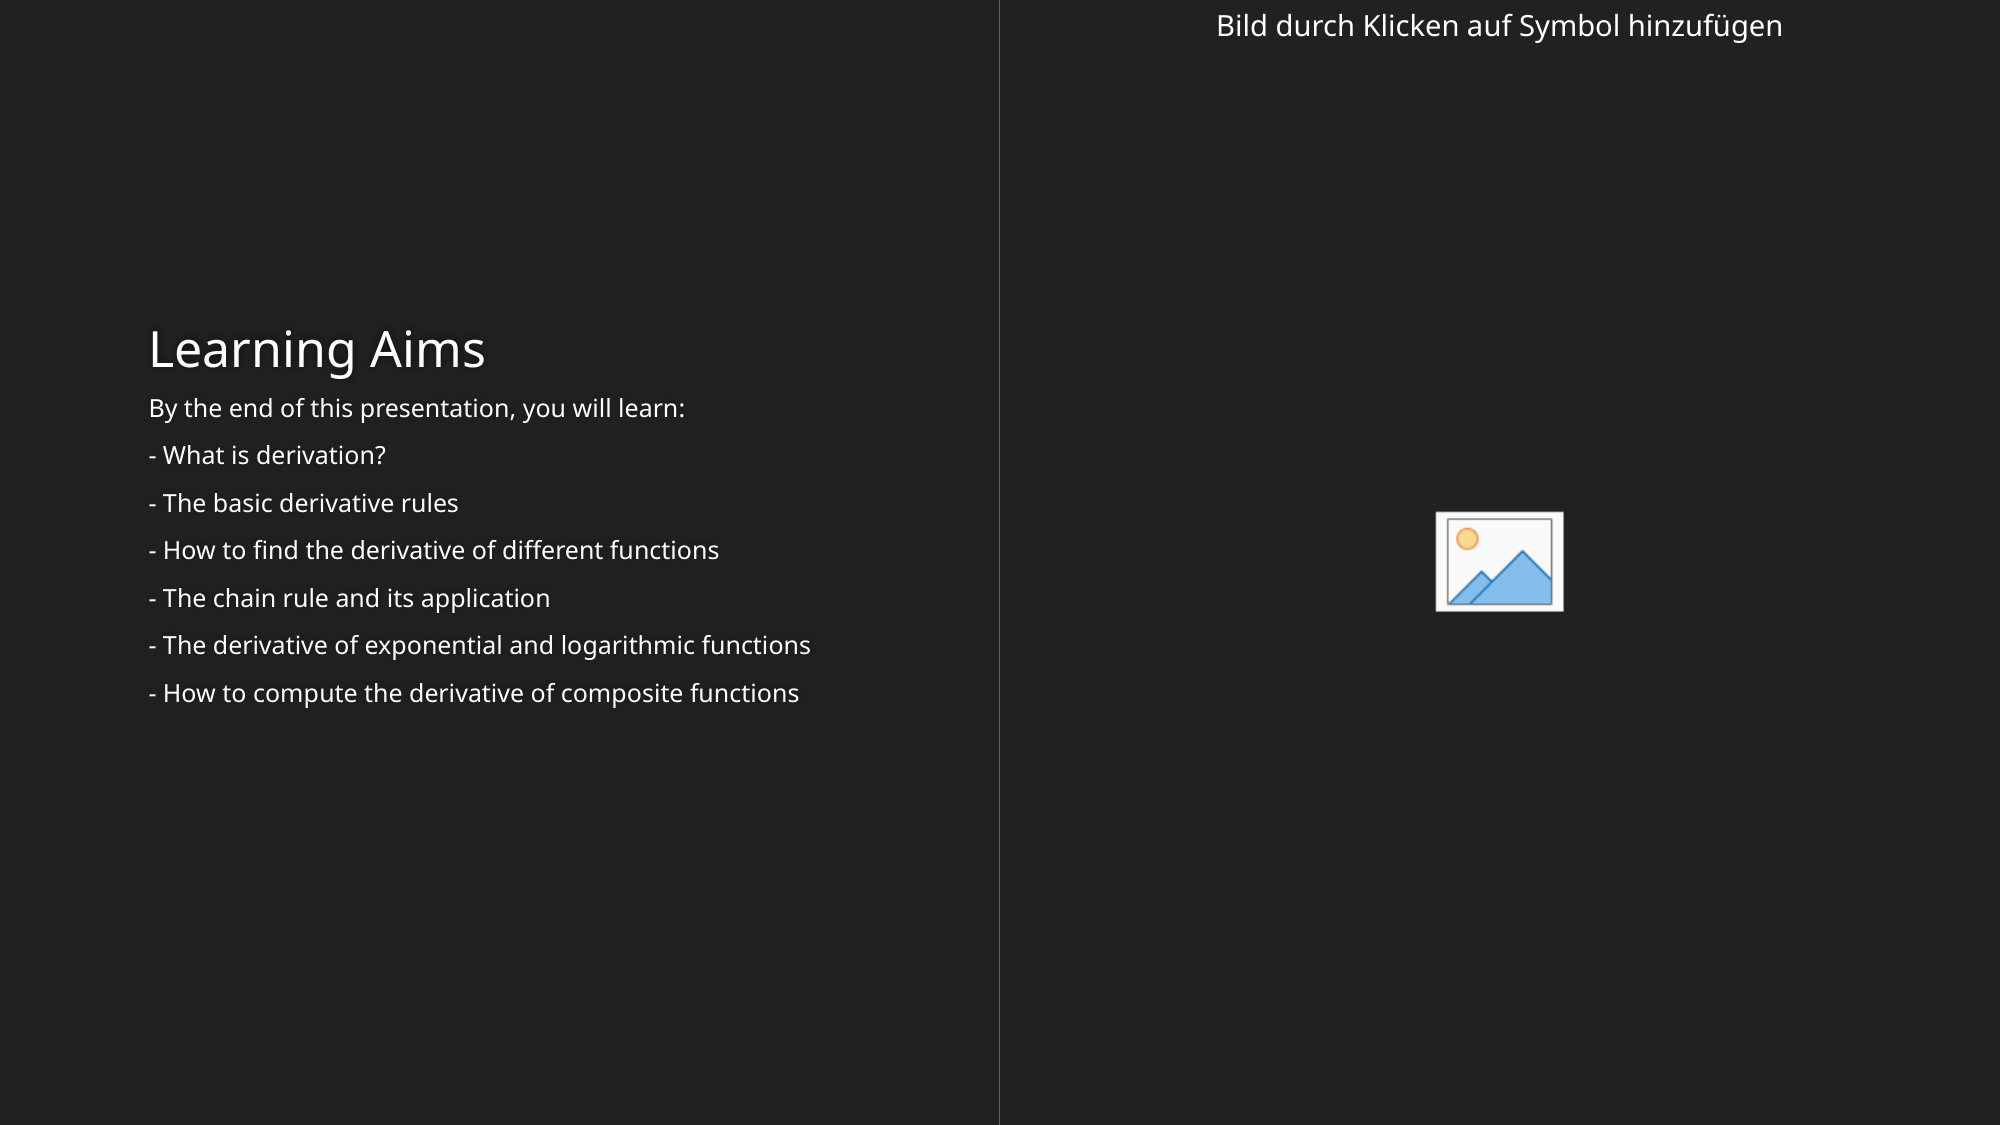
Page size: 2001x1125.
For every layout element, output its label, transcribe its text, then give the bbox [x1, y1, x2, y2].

title Learning Aims [133, 119, 930, 379]
list By the end of this presentation, you will learn: - What is derivation? - The basic derivative rules - How to find the derivative of different functions - The chain rule and its application - The derivative of exponential and logarithmic functions - How to compute the derivative of composite functions [133, 384, 930, 962]
picture [1000, 0, 2000, 1125]
